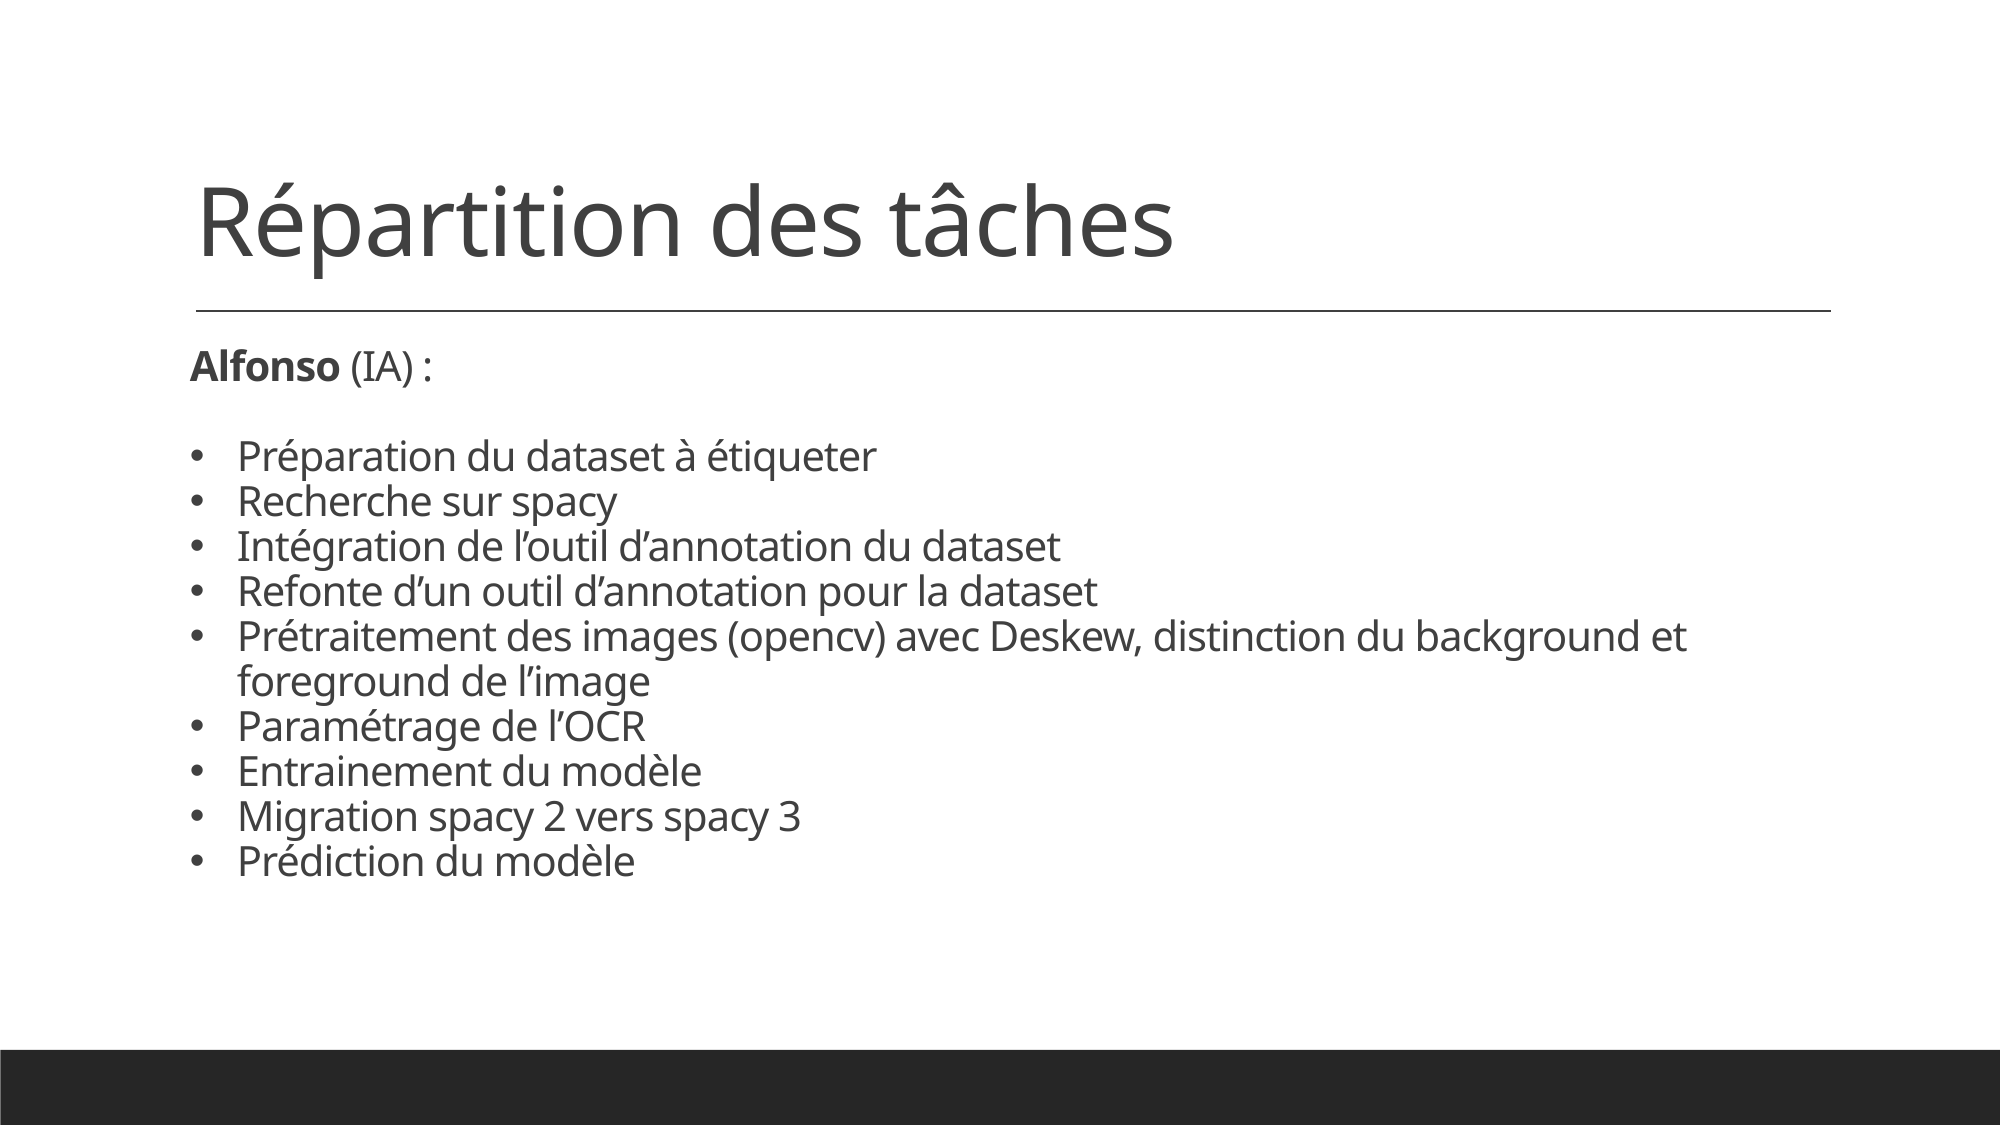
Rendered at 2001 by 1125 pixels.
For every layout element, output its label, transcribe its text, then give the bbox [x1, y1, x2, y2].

title Répartition des tâches [180, 47, 1830, 285]
text_box Alfonso (IA) : Préparation du dataset à étiqueter Recherche sur spacy Intégration de l’outil d’annotation du dataset Refonte d’un outil d’annotation pour la dataset Prétraitement des images (opencv) avec Deskew, distinction du background et foreground de l’image Paramétrage de l’OCR Entrainement du modèle Migration spacy 2 vers spacy 3 Prédiction du modèle [174, 391, 1825, 893]
